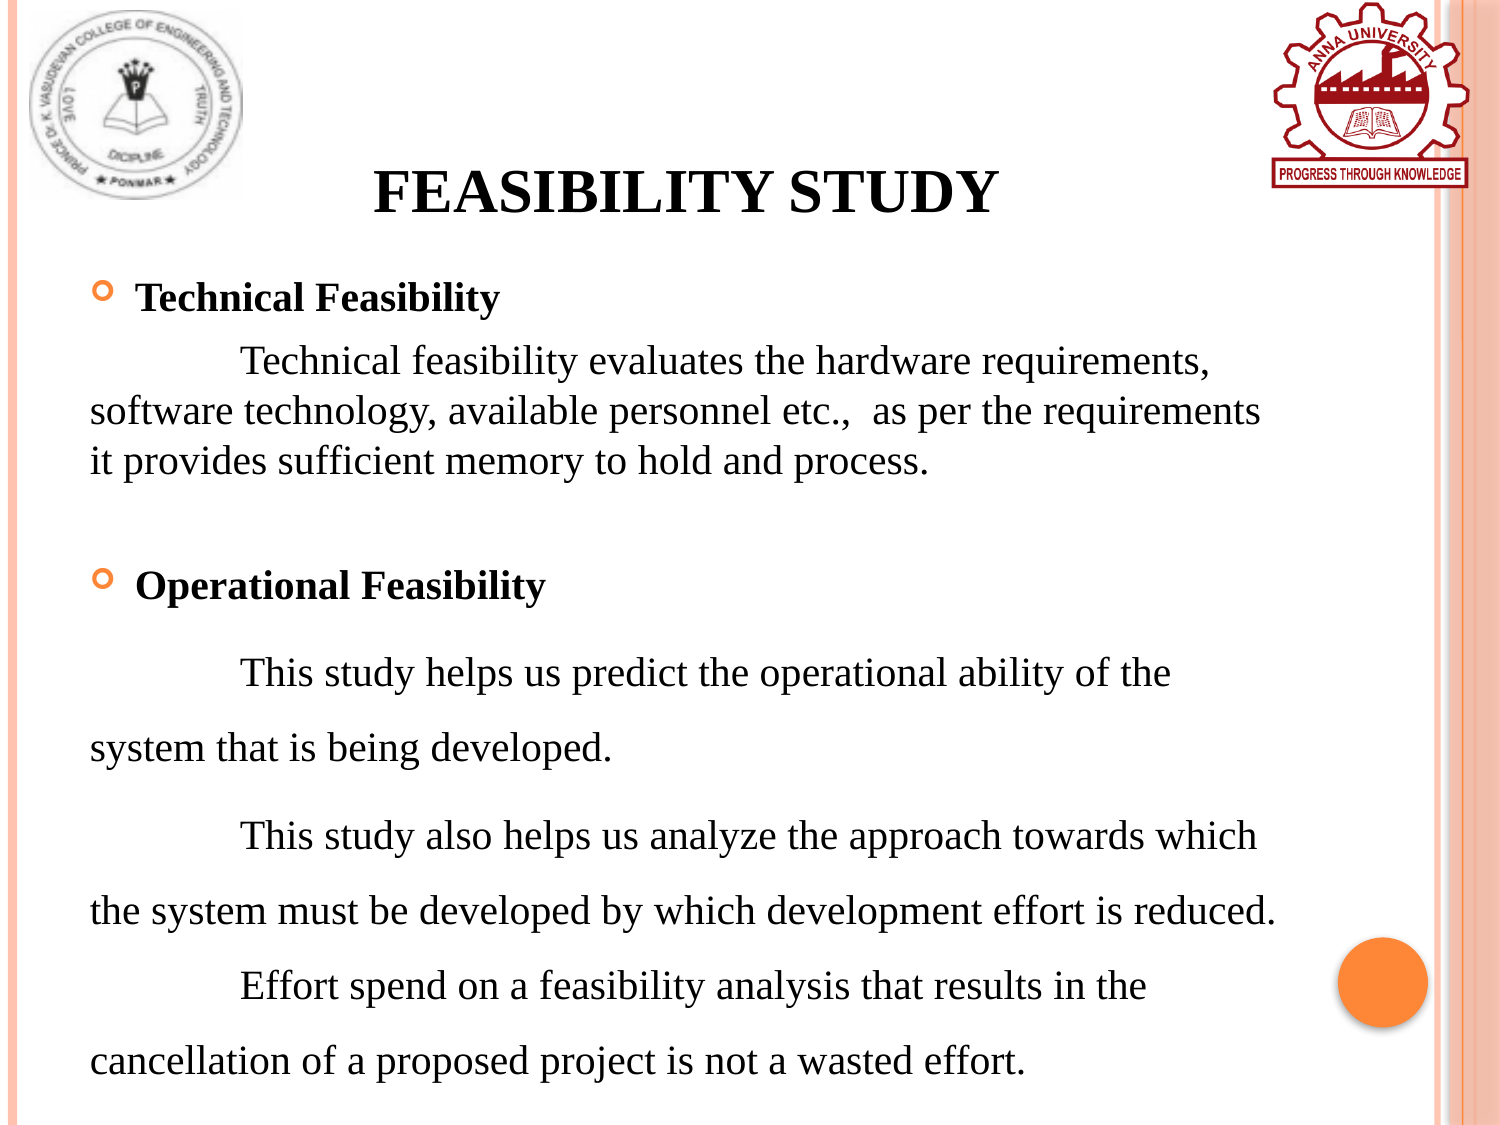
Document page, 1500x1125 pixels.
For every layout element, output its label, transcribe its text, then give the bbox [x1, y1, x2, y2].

title FEASIBILITY STUDY [75, 45, 1300, 233]
picture [1269, 0, 1471, 191]
list Technical Feasibility Technical feasibility evaluates the hardware requirements, software technology, available personnel etc., as per the requirements it provides sufficient memory to hold and process. Operational Feasibility This study helps us predict the operational ability of the system that is being developed. This study also helps us analyze the approach towards which the system must be developed by which development effort is reduced. Effort spend on a feasibility analysis that results in the cancellation of a proposed project is not a wasted effort. [75, 262, 1300, 1062]
picture [28, 10, 243, 201]
